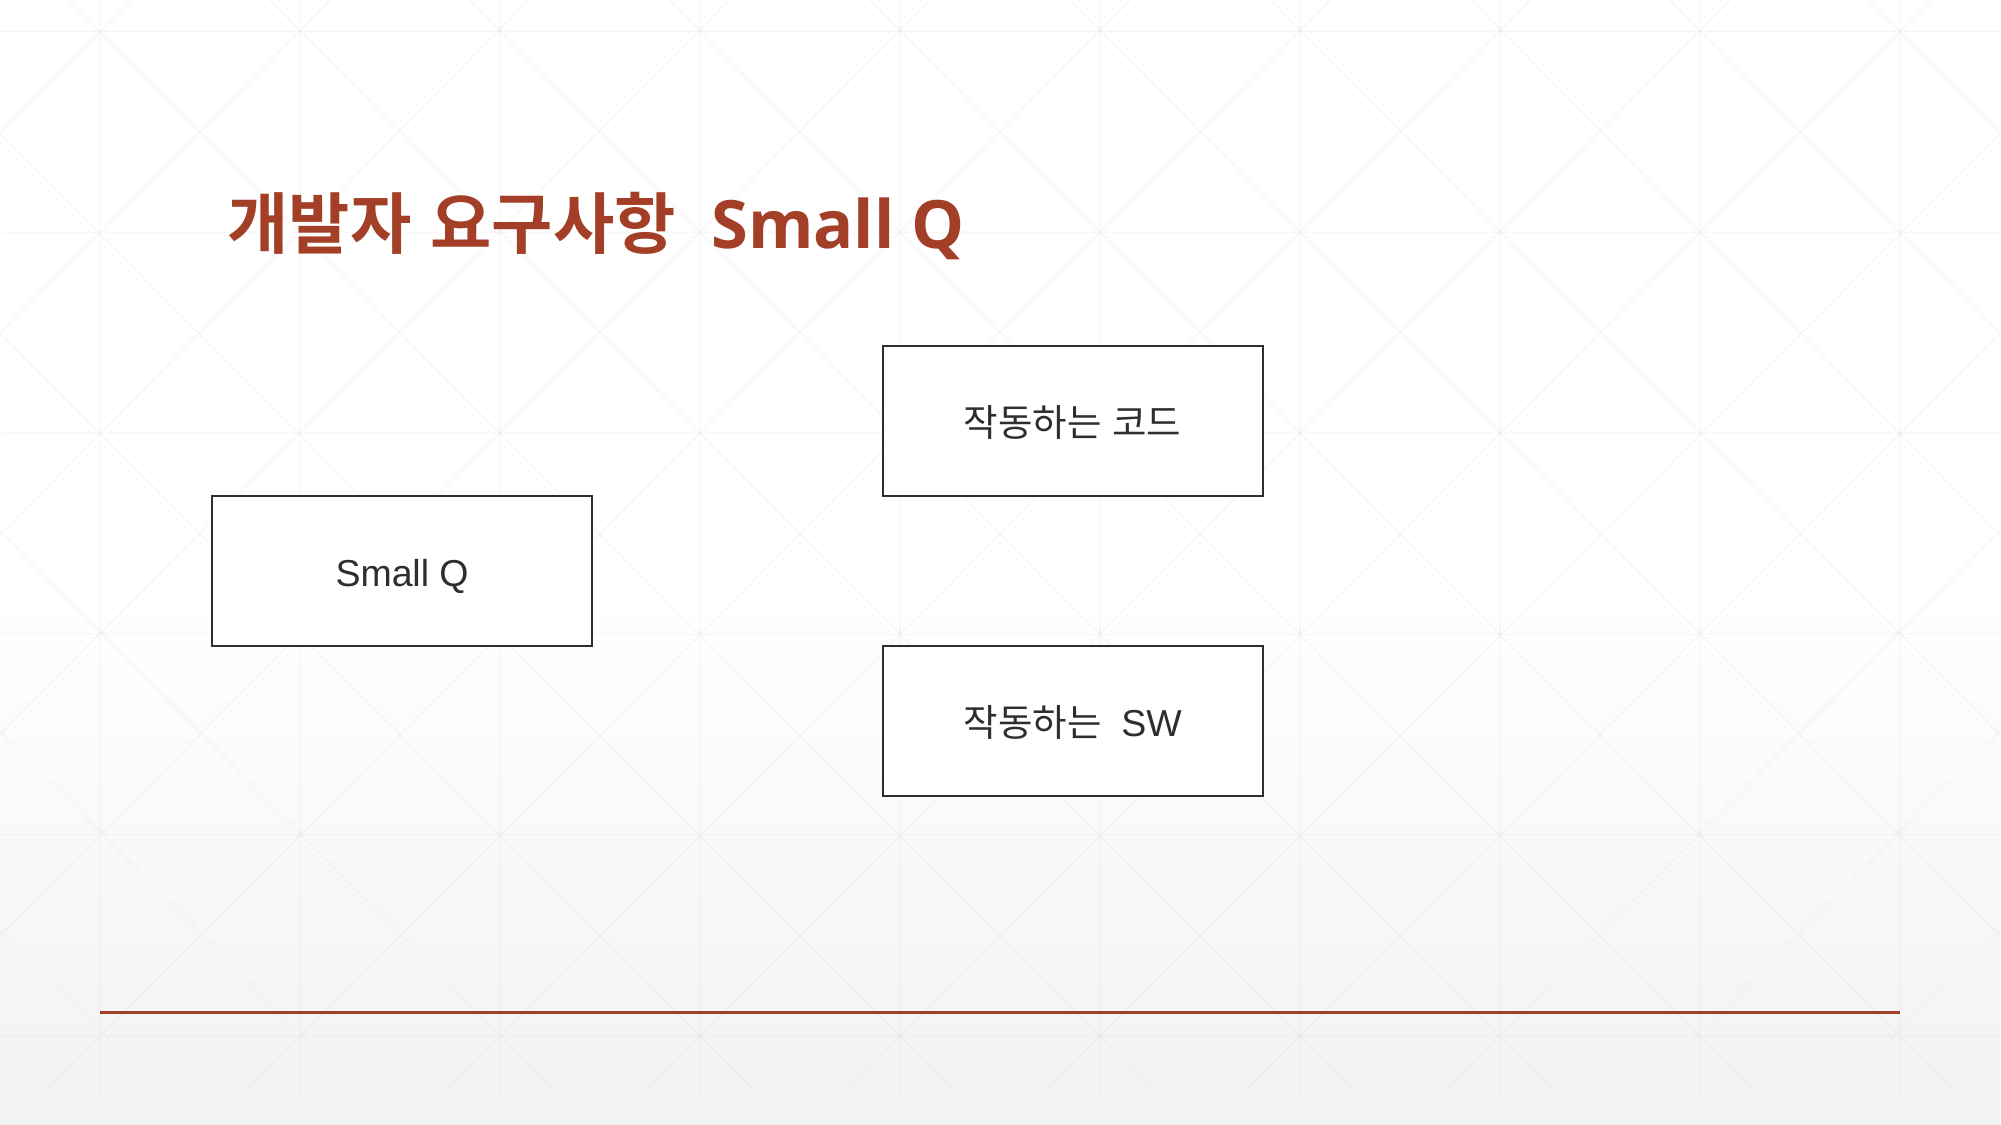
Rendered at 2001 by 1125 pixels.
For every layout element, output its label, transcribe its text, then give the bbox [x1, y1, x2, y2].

title 개발자 요구사항 Small Q [212, 82, 1788, 271]
text_box 작동하는 코드 [882, 345, 1264, 497]
text_box 작동하는 SW [882, 645, 1264, 797]
text_box Small Q [211, 495, 593, 647]
